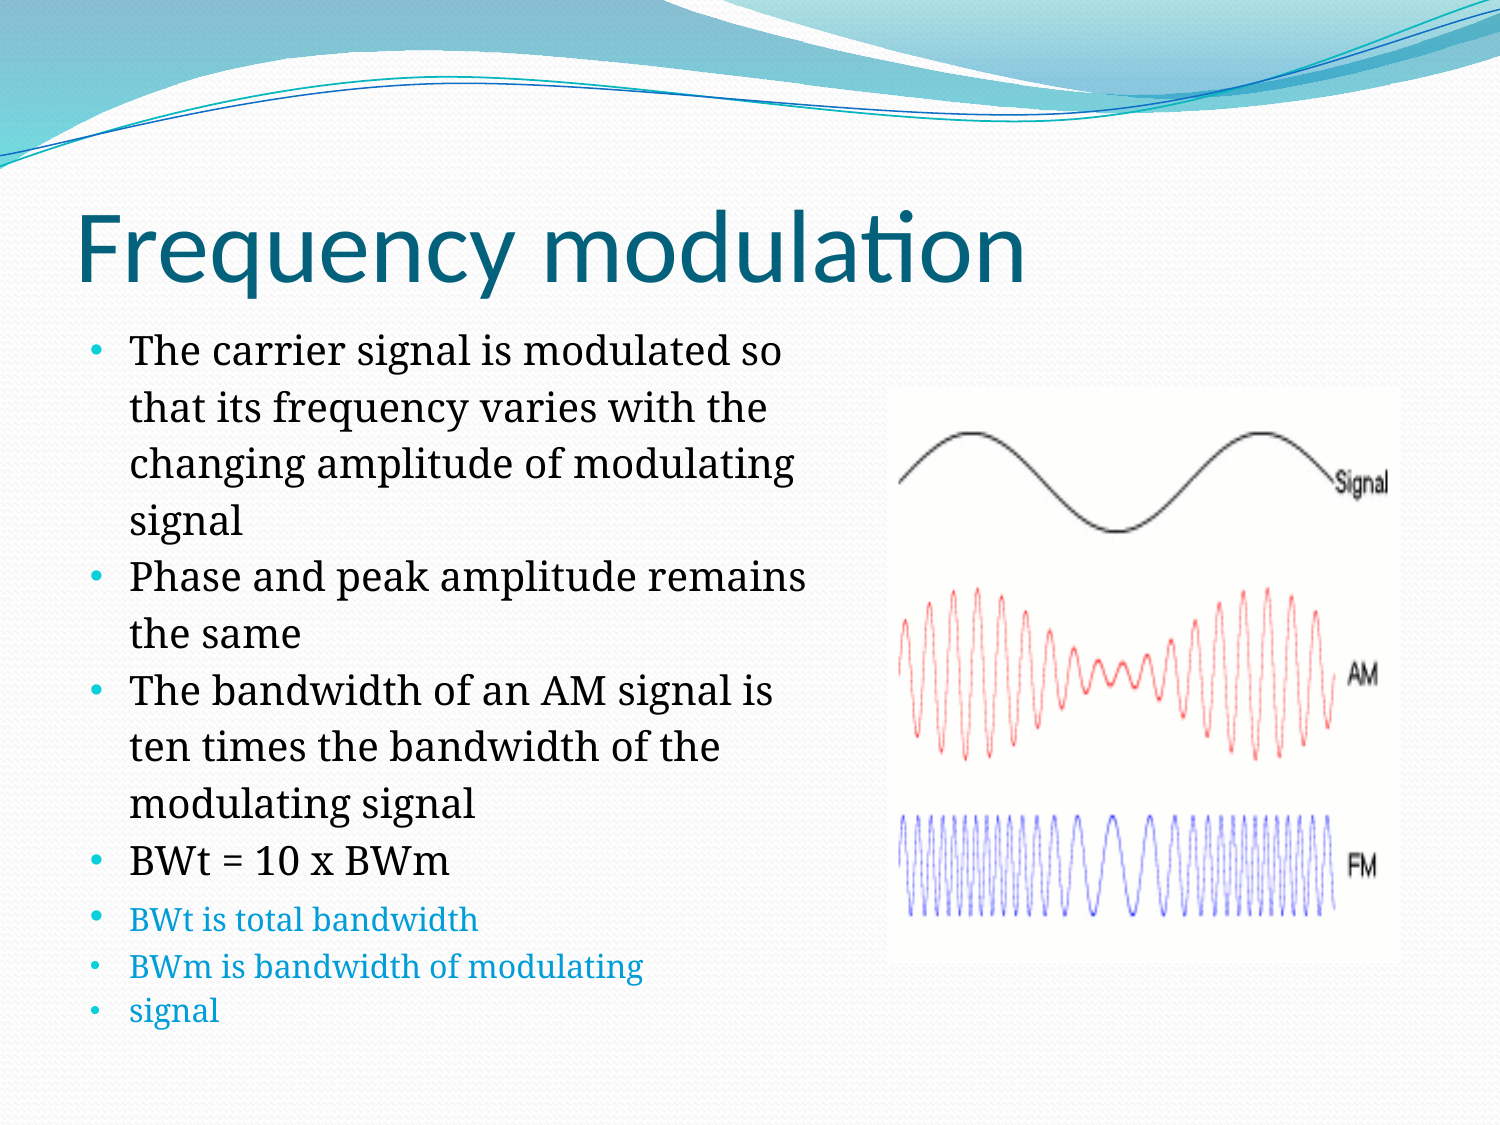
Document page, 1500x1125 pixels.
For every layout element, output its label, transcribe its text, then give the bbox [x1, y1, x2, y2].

picture [887, 387, 1401, 963]
title Frequency modulation [75, 115, 1425, 303]
list The carrier signal is modulated so that its frequency varies with the changing amplitude of modulating signal Phase and peak amplitude remains the same The bandwidth of an AM signal is ten times the bandwidth of the modulating signal BWt = 10 x BWm BWt is total bandwidth BWm is bandwidth of modulating signal [75, 317, 1425, 1038]
